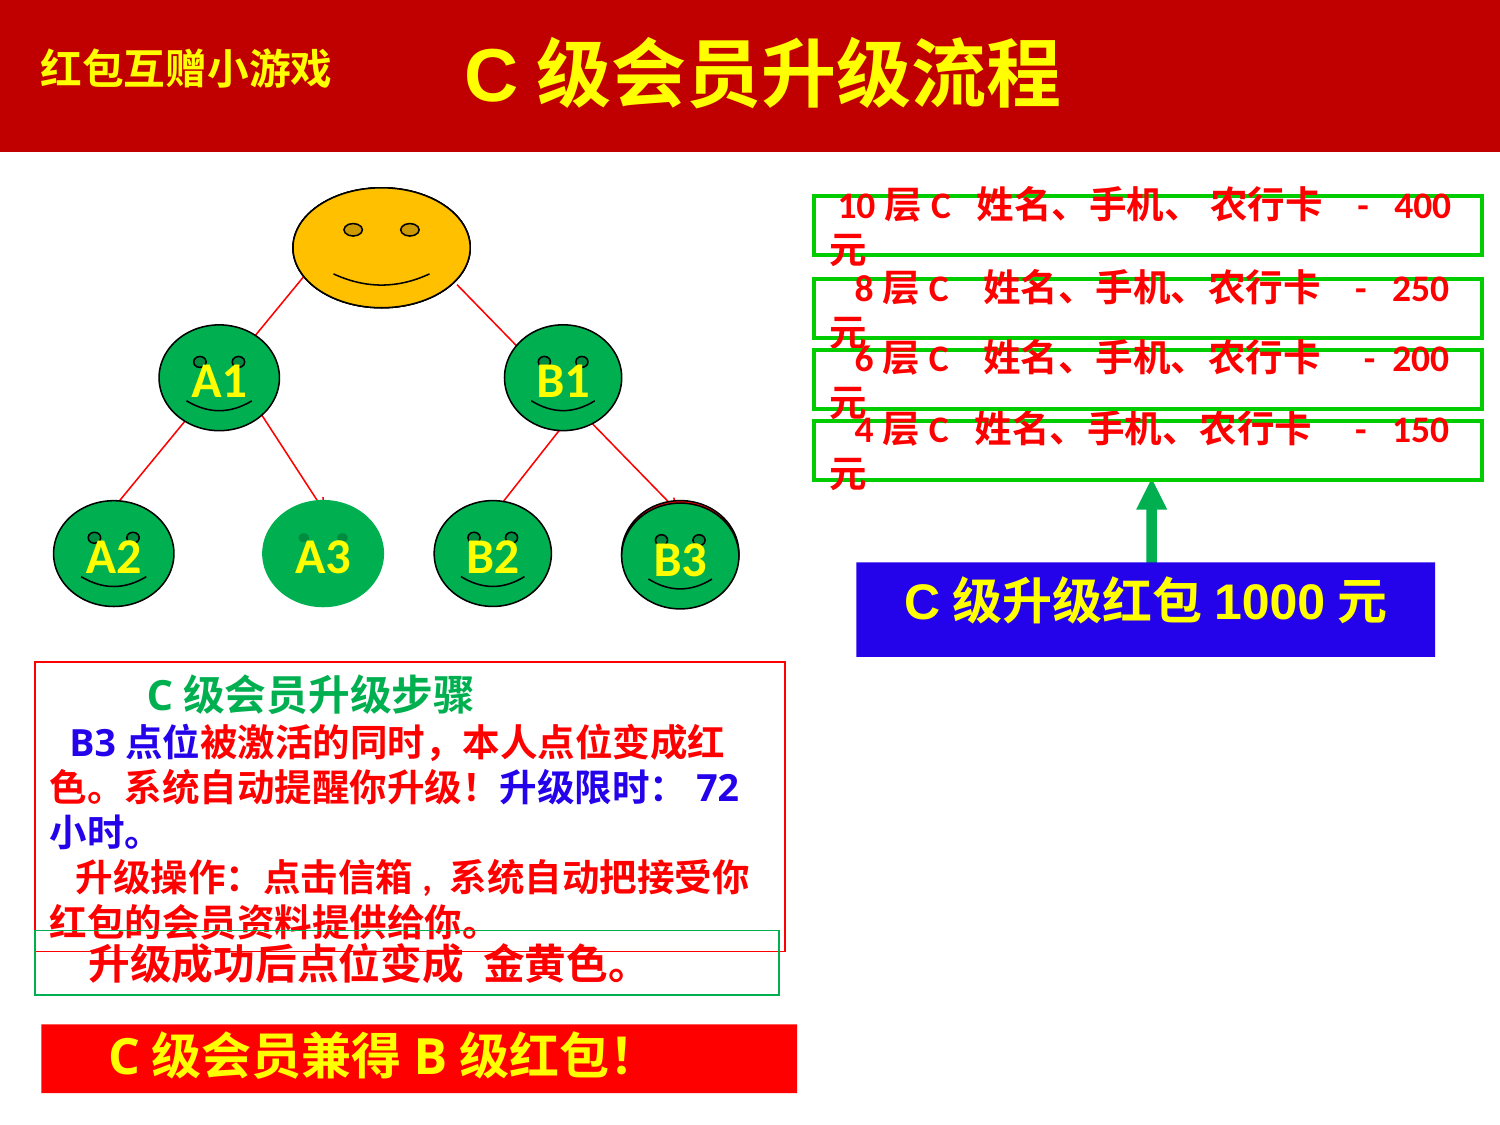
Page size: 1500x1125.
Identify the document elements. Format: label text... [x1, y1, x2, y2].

text_box [0, 0, 1500, 152]
text_box C级会员兼得B级红包！ [41, 1024, 798, 1094]
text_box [34, 187, 780, 997]
text_box C级会员升级流程 [407, 19, 1223, 125]
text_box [814, 196, 1483, 658]
text_box 红包互赠小游戏 [25, 35, 348, 100]
